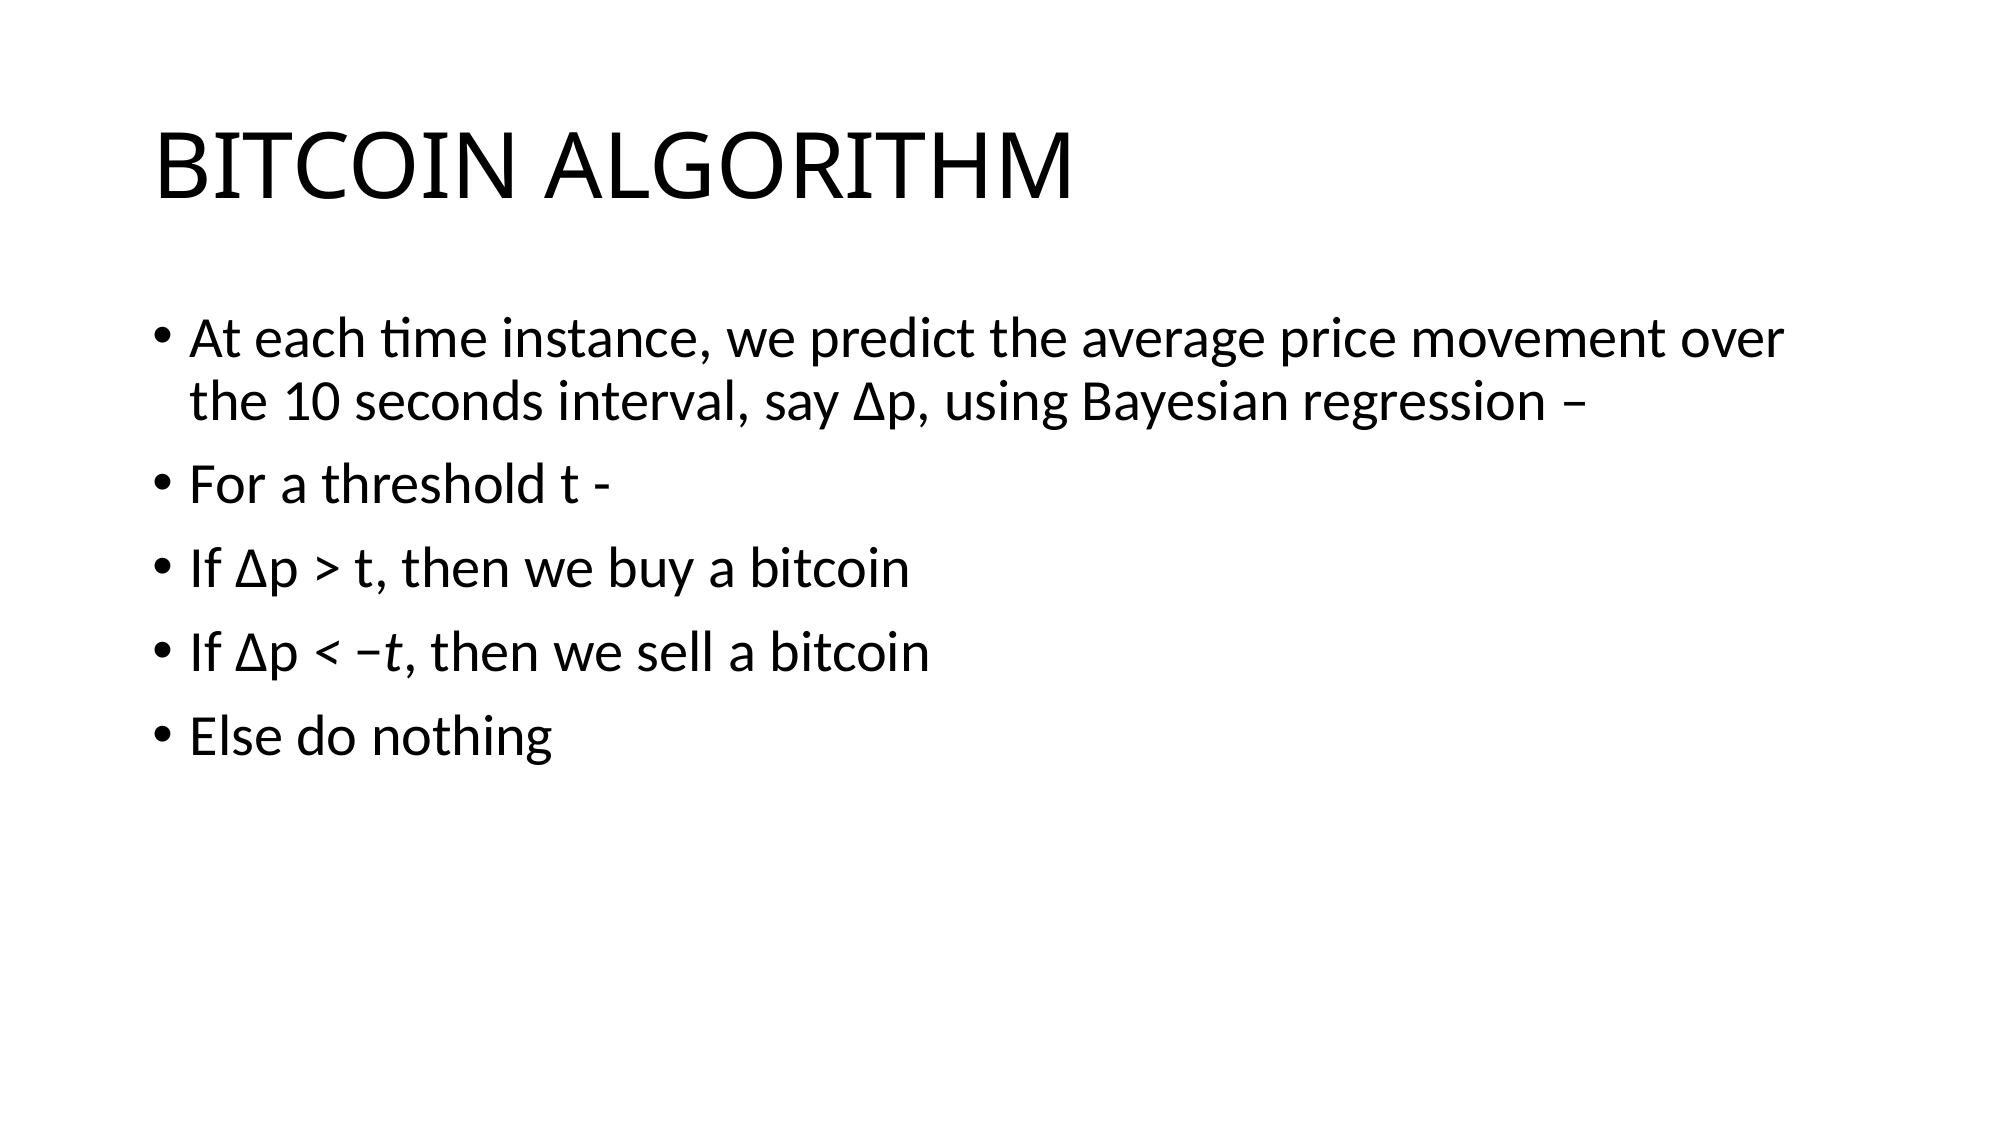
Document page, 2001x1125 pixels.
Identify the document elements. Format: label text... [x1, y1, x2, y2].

list At each time instance, we predict the average price movement over the 10 seconds interval, say Δp, using Bayesian regression – For a threshold t - If Δp > t, then we buy a bitcoin If Δp < −t, then we sell a bitcoin Else do nothing [137, 299, 1863, 1014]
title BITCOIN ALGORITHM [137, 59, 1863, 278]
